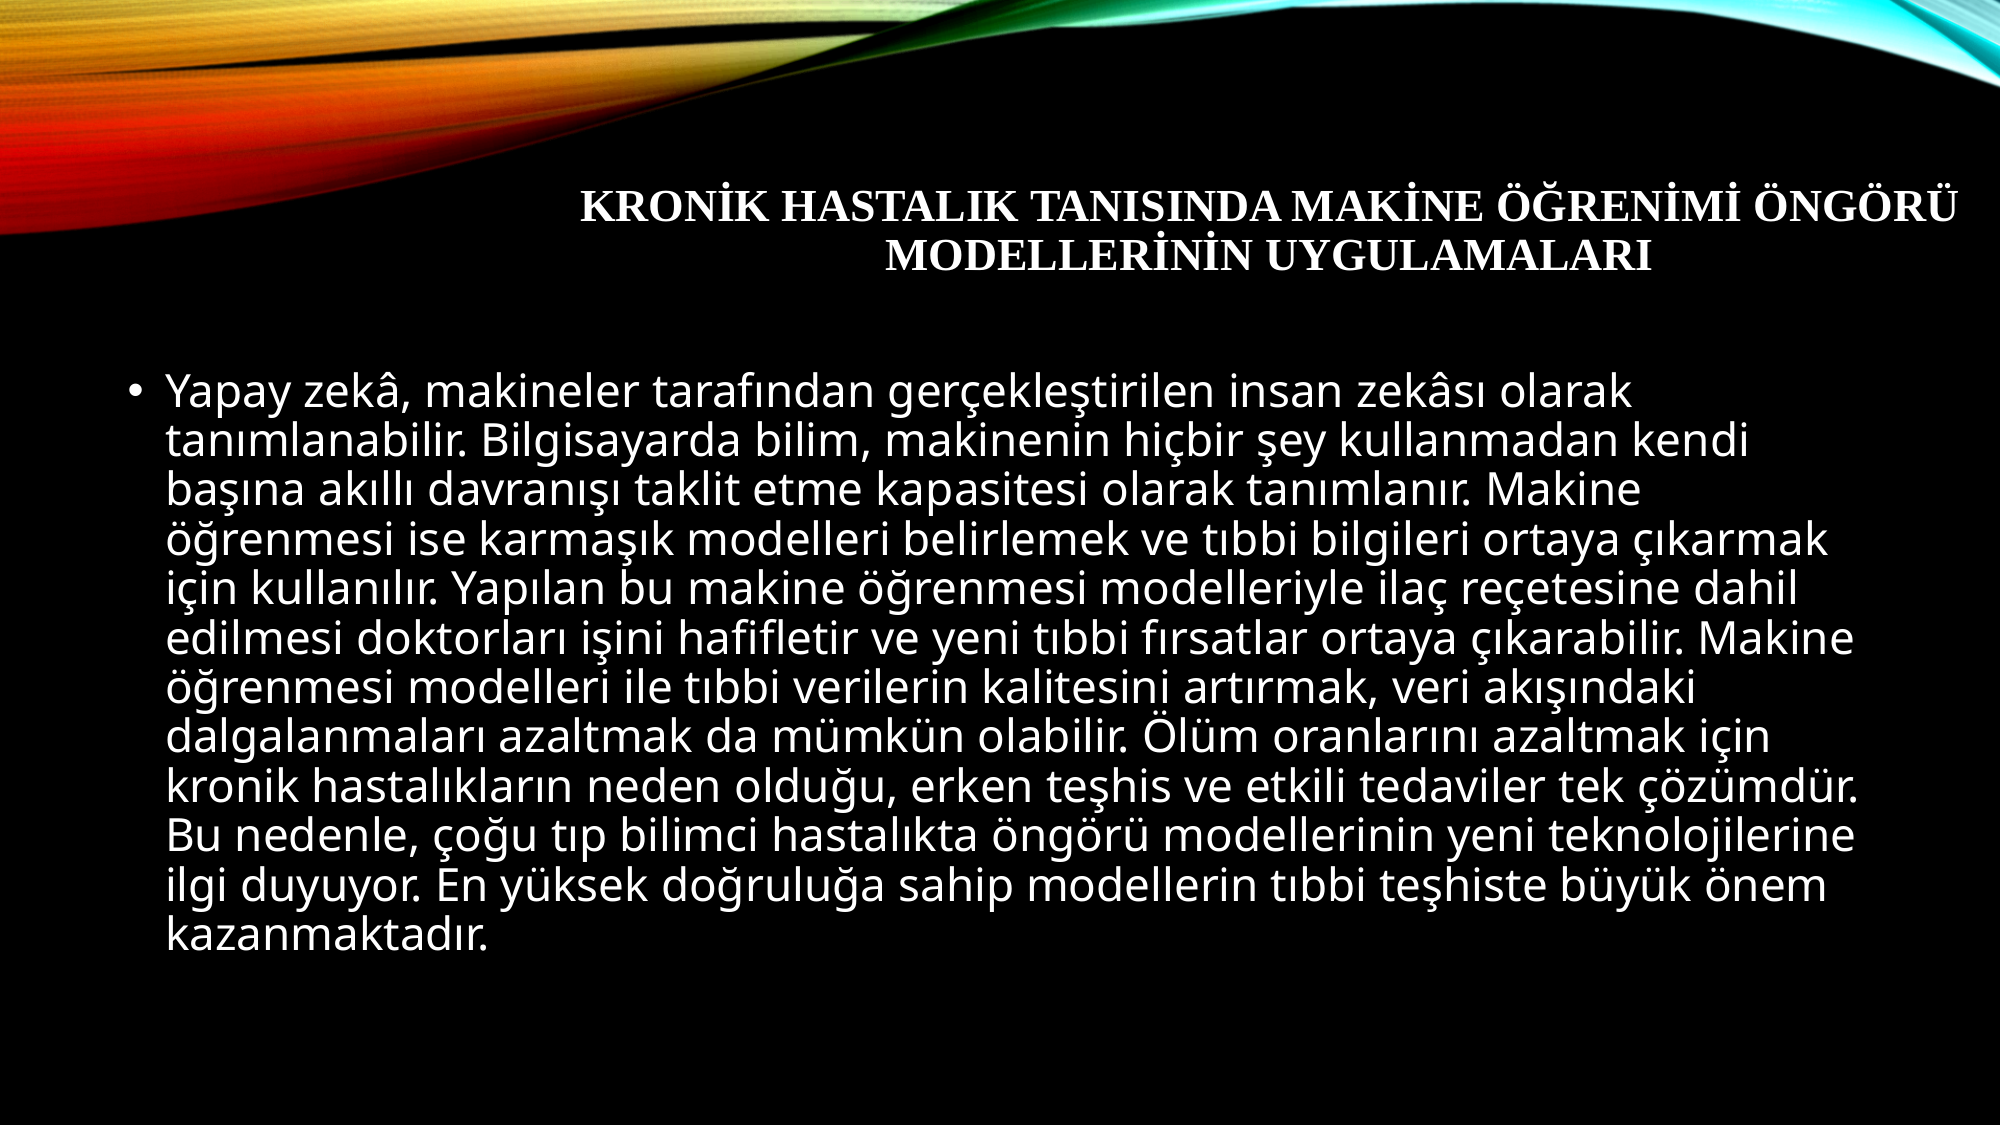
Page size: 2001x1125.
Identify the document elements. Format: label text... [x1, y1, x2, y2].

picture [0, 0, 2000, 237]
list Yapay zekâ, makineler tarafından gerçekleştirilen insan zekâsı olarak tanımlanabilir. Bilgisayarda bilim, makinenin hiçbir şey kullanmadan kendi başına akıllı davranışı taklit etme kapasitesi olarak tanımlanır. Makine öğrenmesi ise karmaşık modelleri belirlemek ve tıbbi bilgileri ortaya çıkarmak için kullanılır. Yapılan bu makine öğrenmesi modelleriyle ilaç reçetesine dahil edilmesi doktorları işini hafifletir ve yeni tıbbi fırsatlar ortaya çıkarabilir. Makine öğrenmesi modelleri ile tıbbi verilerin kalitesini artırmak, veri akışındaki dalgalanmaları azaltmak da mümkün olabilir. Ölüm oranlarını azaltmak için kronik hastalıkların neden olduğu, erken teşhis ve etkili tedaviler tek çözümdür. Bu nedenle, çoğu tıp bilimci hastalıkta öngörü modellerinin yeni teknolojilerine ilgi duyuyor. En yüksek doğruluğa sahip modellerin tıbbi teşhiste büyük önem kazanmaktadır. [112, 360, 1888, 1021]
title Kronik hastalık tanısında makine öğrenimi öngörü modellerinin uygulamaları [563, 125, 1977, 338]
